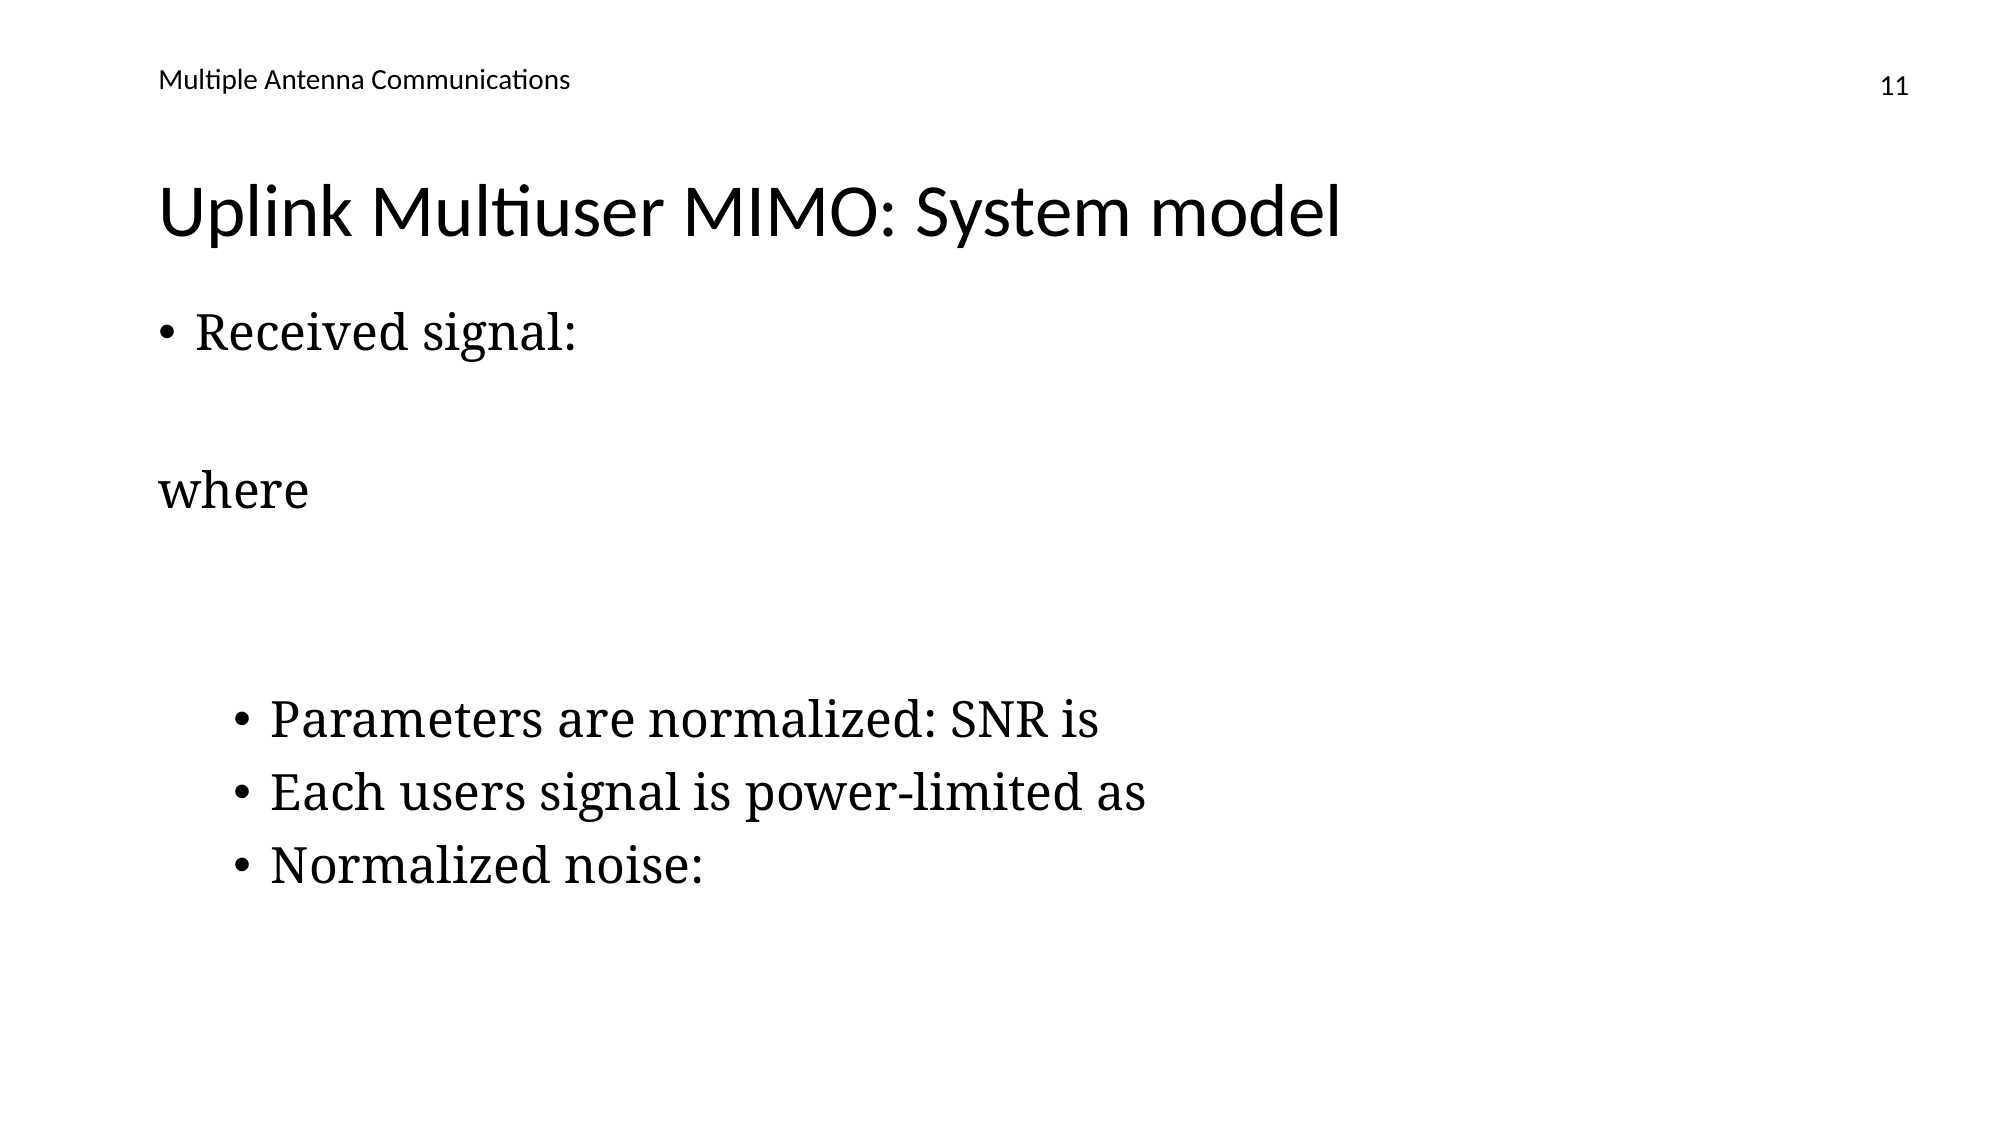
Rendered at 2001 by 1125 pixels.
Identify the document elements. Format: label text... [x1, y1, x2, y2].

title Uplink Multiuser MIMO: System model [143, 163, 1924, 301]
slide_number 11 [1802, 59, 1924, 103]
footer Multiple Antenna Communications [143, 59, 1484, 103]
